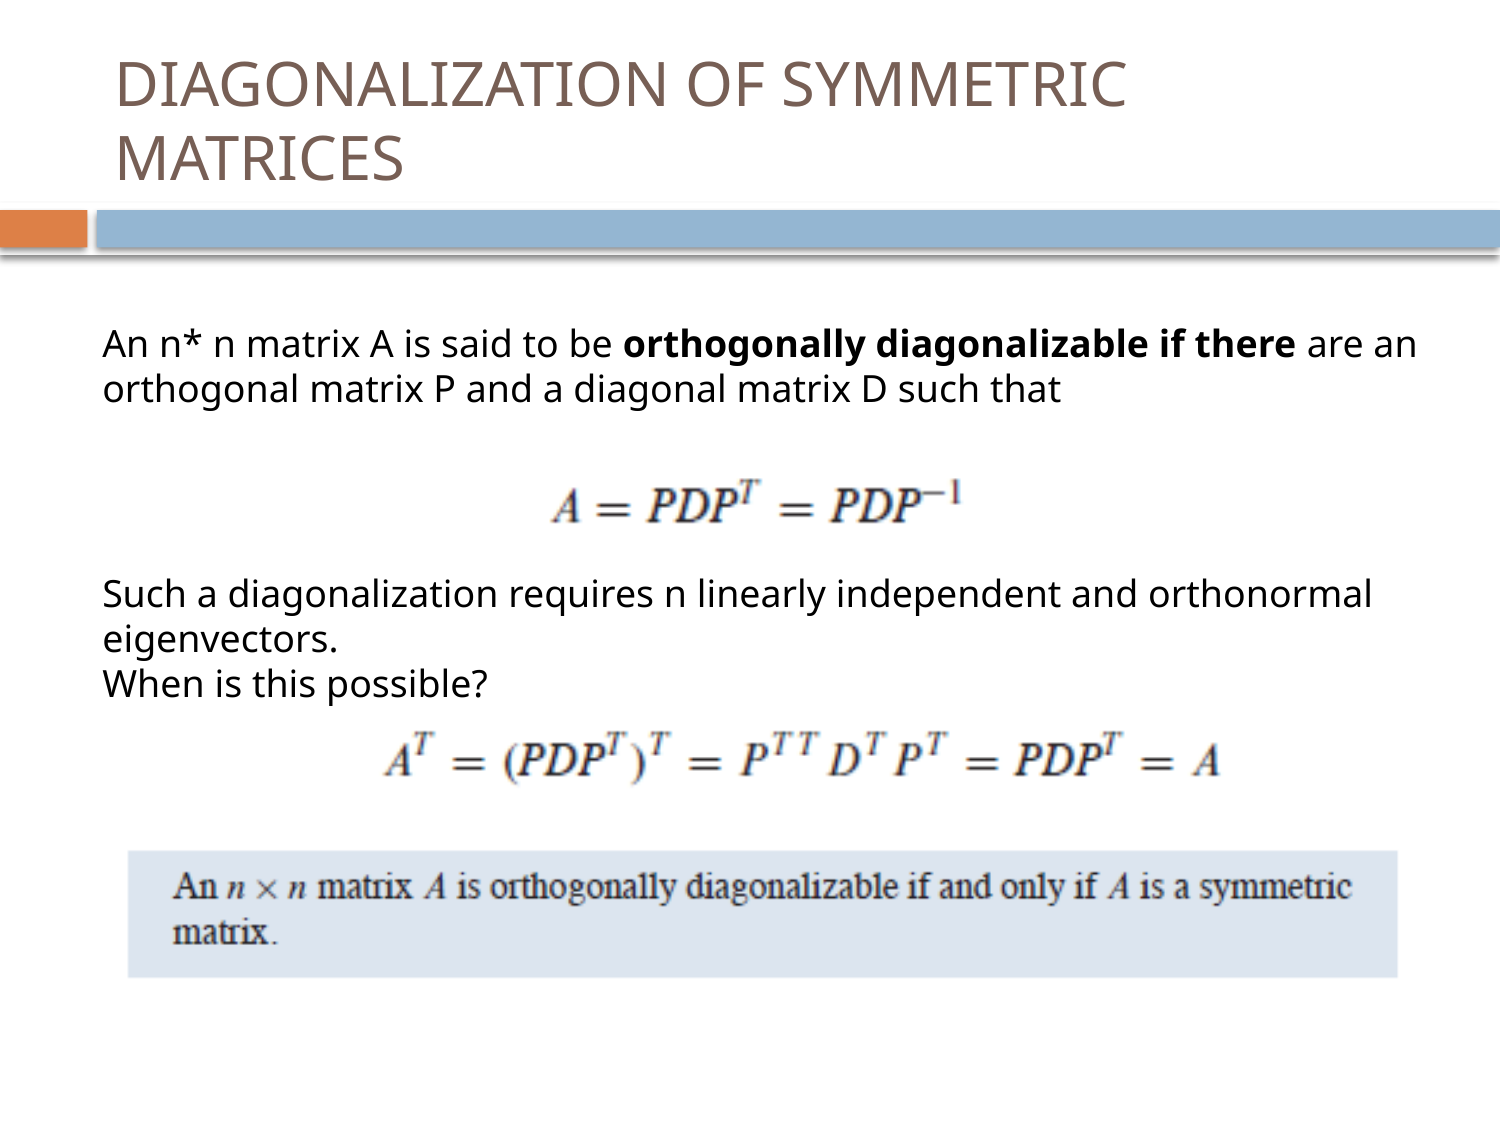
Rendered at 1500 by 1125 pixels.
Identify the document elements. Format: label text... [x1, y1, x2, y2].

picture [374, 712, 1260, 801]
text_box An n* n matrix A is said to be orthogonally diagonalizable if there are an orthogonal matrix P and a diagonal matrix D such that [87, 312, 1450, 418]
picture [549, 474, 967, 546]
picture [112, 837, 1416, 988]
title DIAGONALIZATION OF SYMMETRIC MATRICES [99, 37, 1438, 200]
text_box Such a diagonalization requires n linearly independent and orthonormal eigenvectors. When is this possible? [87, 562, 1425, 713]
